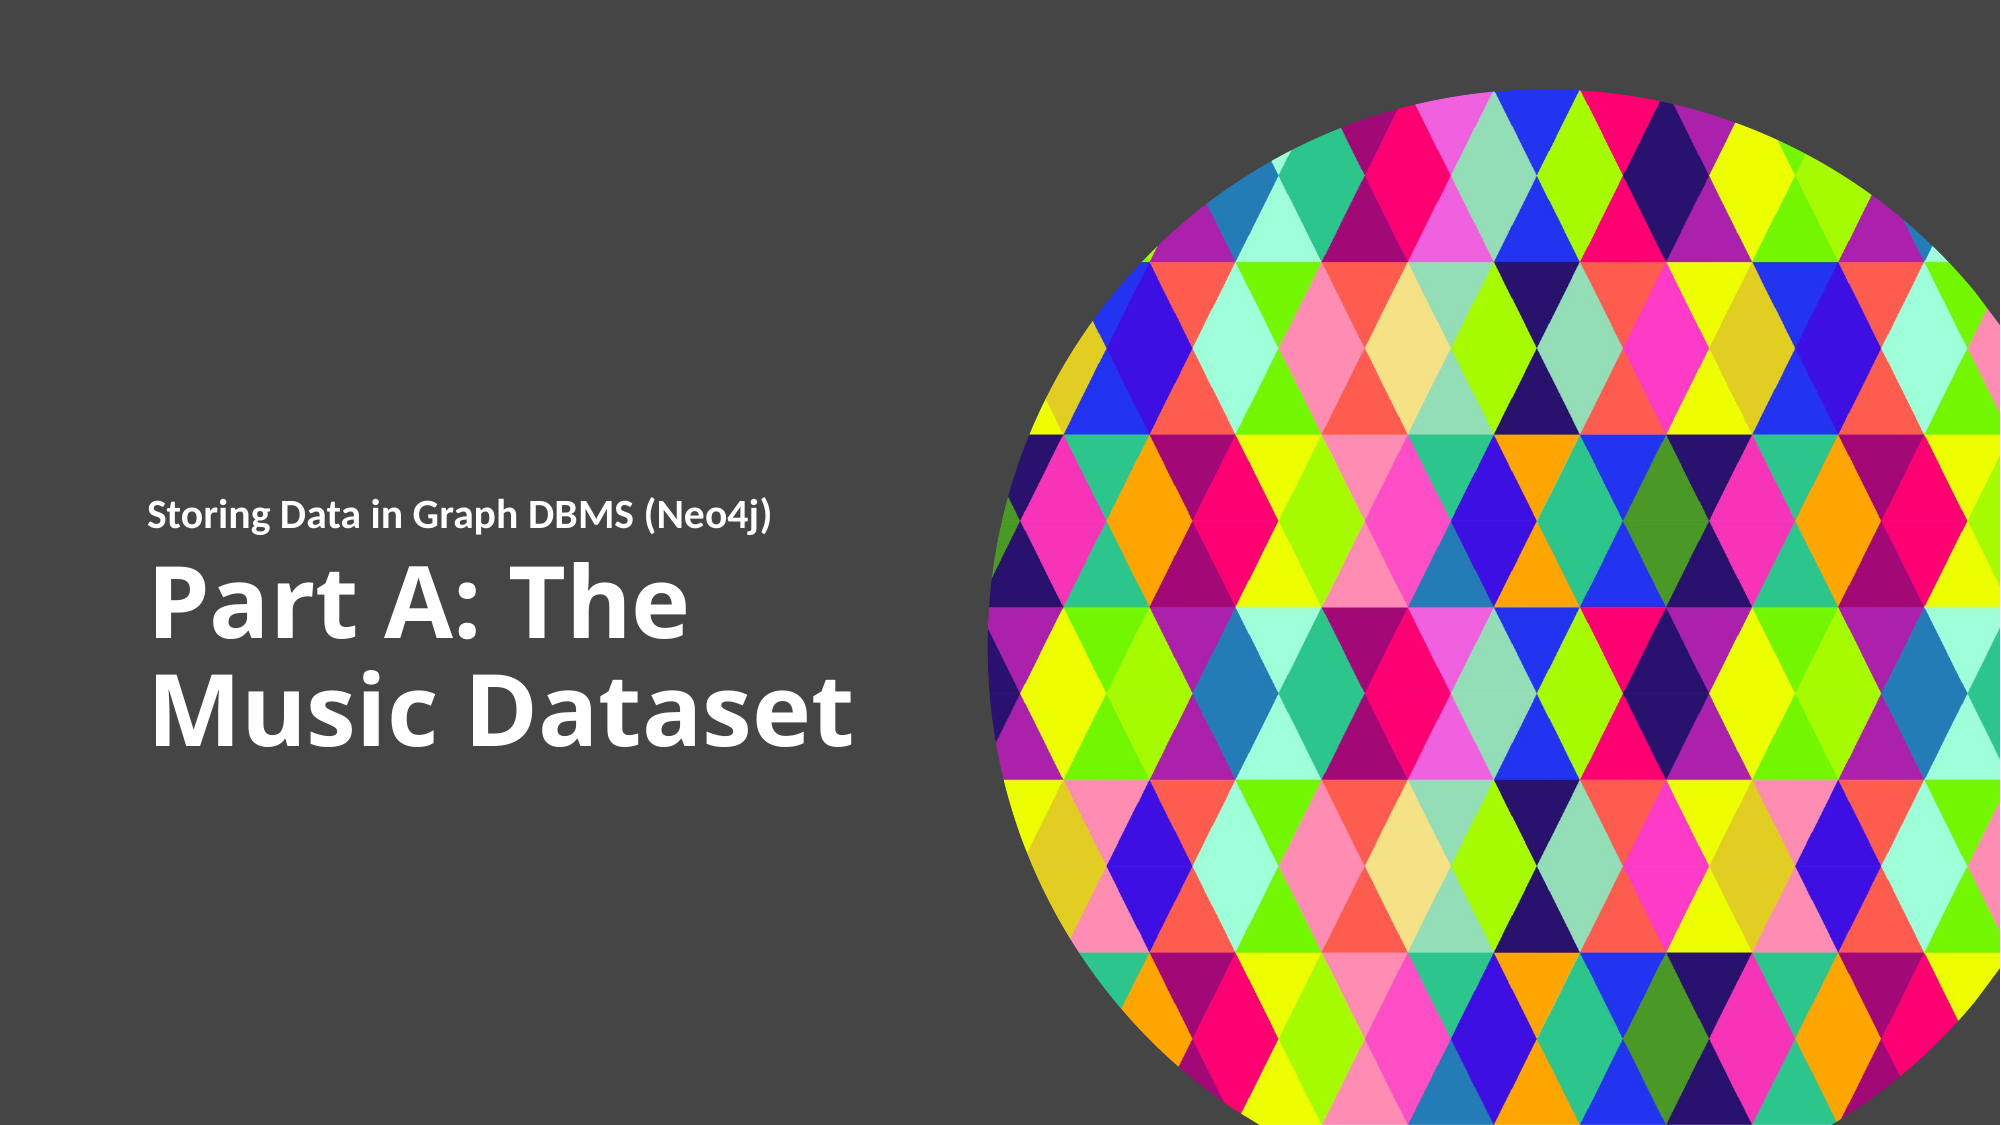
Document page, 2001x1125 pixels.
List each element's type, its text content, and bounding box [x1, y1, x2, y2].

text_box [340, 217, 987, 1001]
subtitle Storing Data in Graph DBMS (Neo4j) [131, 385, 340, 545]
text_box Part A: The Music Dataset [131, 545, 340, 886]
picture [987, 89, 2000, 1125]
